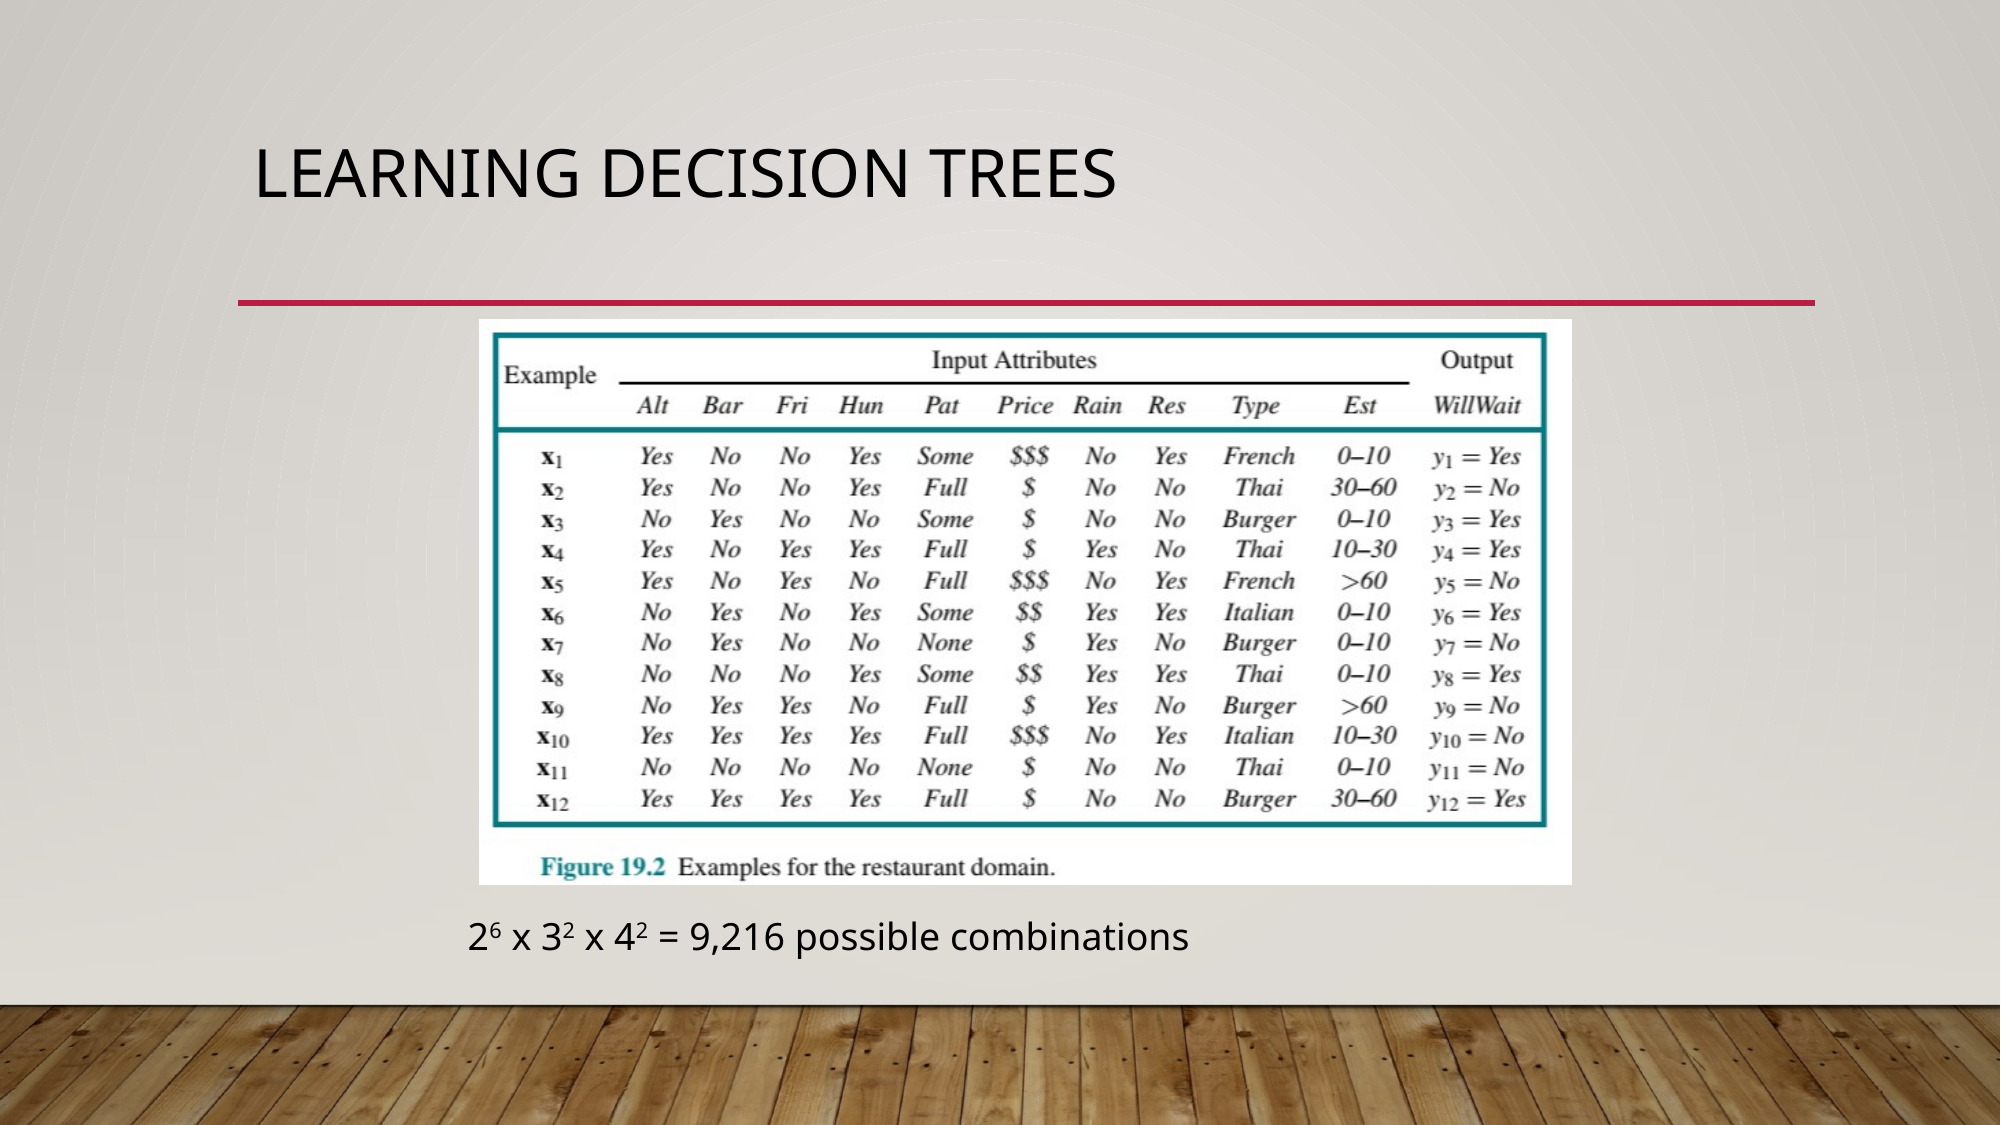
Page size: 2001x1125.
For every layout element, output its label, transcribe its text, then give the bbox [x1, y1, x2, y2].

picture [0, 1005, 2000, 1125]
text_box 26 x 32 x 42 = 9,216 possible combinations [453, 905, 1206, 966]
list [479, 318, 1572, 886]
title Learning decision trees [238, 131, 1814, 305]
